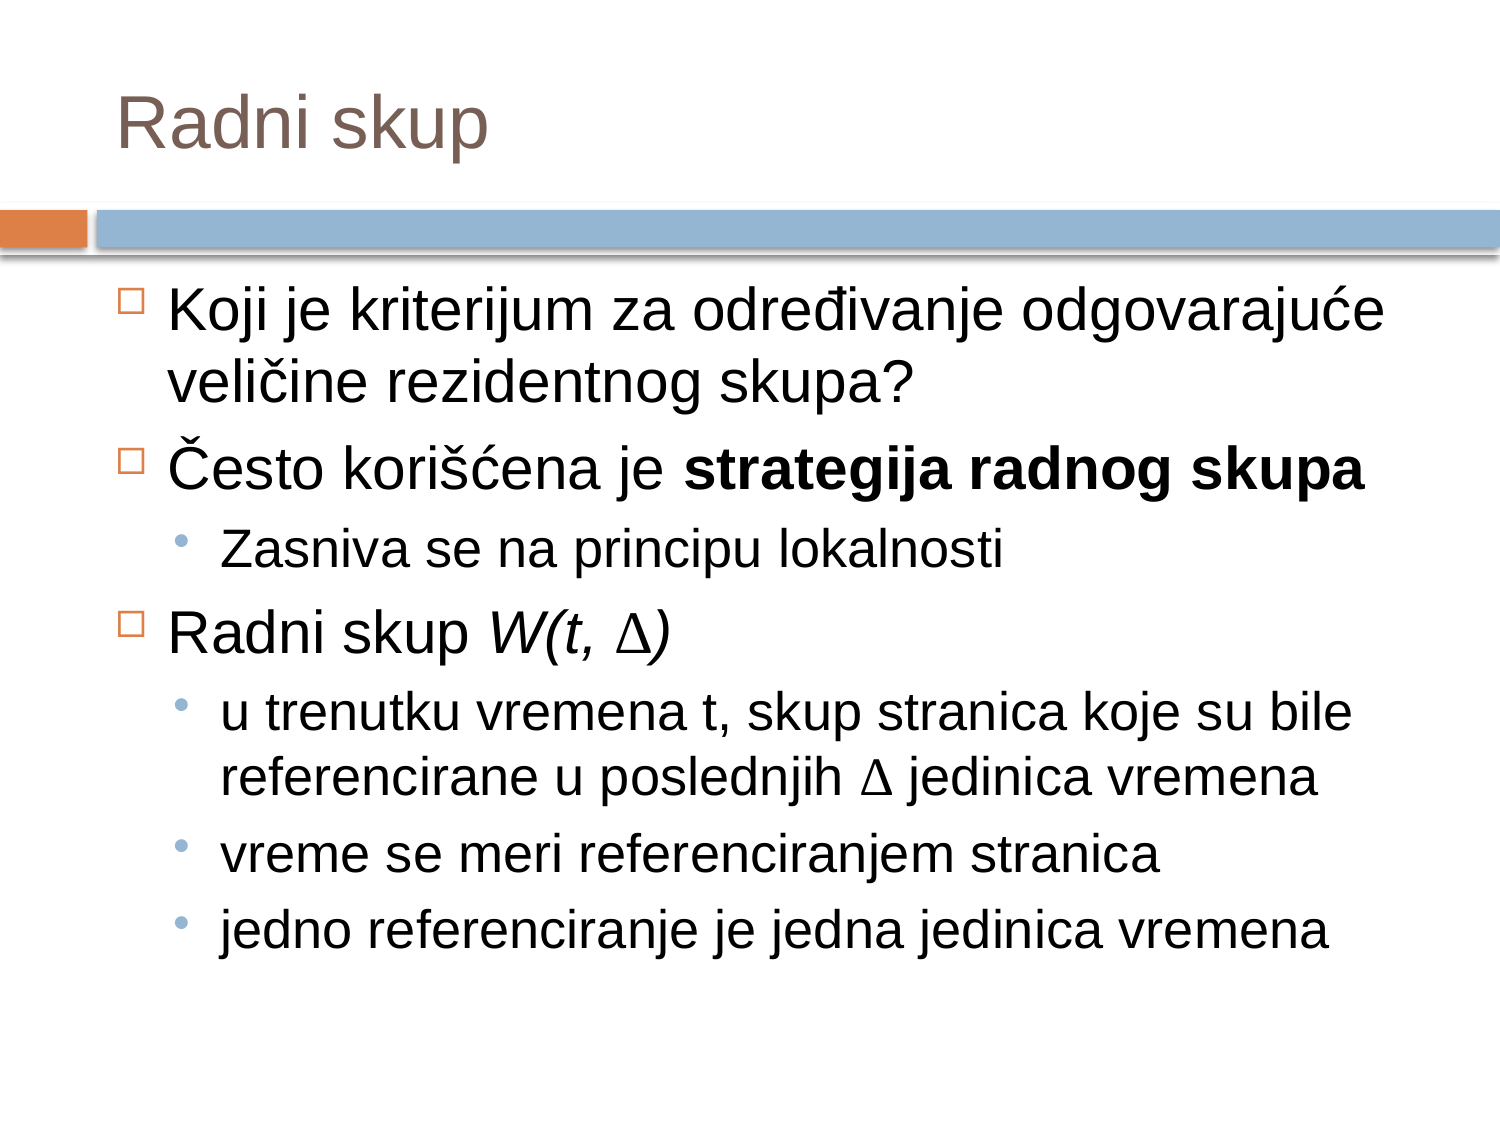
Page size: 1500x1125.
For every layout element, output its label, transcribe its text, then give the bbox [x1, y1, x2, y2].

list Koji je kriterijum za određivanje odgovarajuće veličine rezidentnog skupa? Često korišćena je strategija radnog skupa Zasniva se na principu lokalnosti Radni skup W(t, ∆) u trenutku vremena t, skup stranica koje su bile referencirane u poslednjih ∆ jedinica vremena vreme se meri referenciranjem stranica jedno referenciranje je jedna jedinica vremena [100, 262, 1438, 1000]
title Radni skup [100, 37, 1438, 200]
